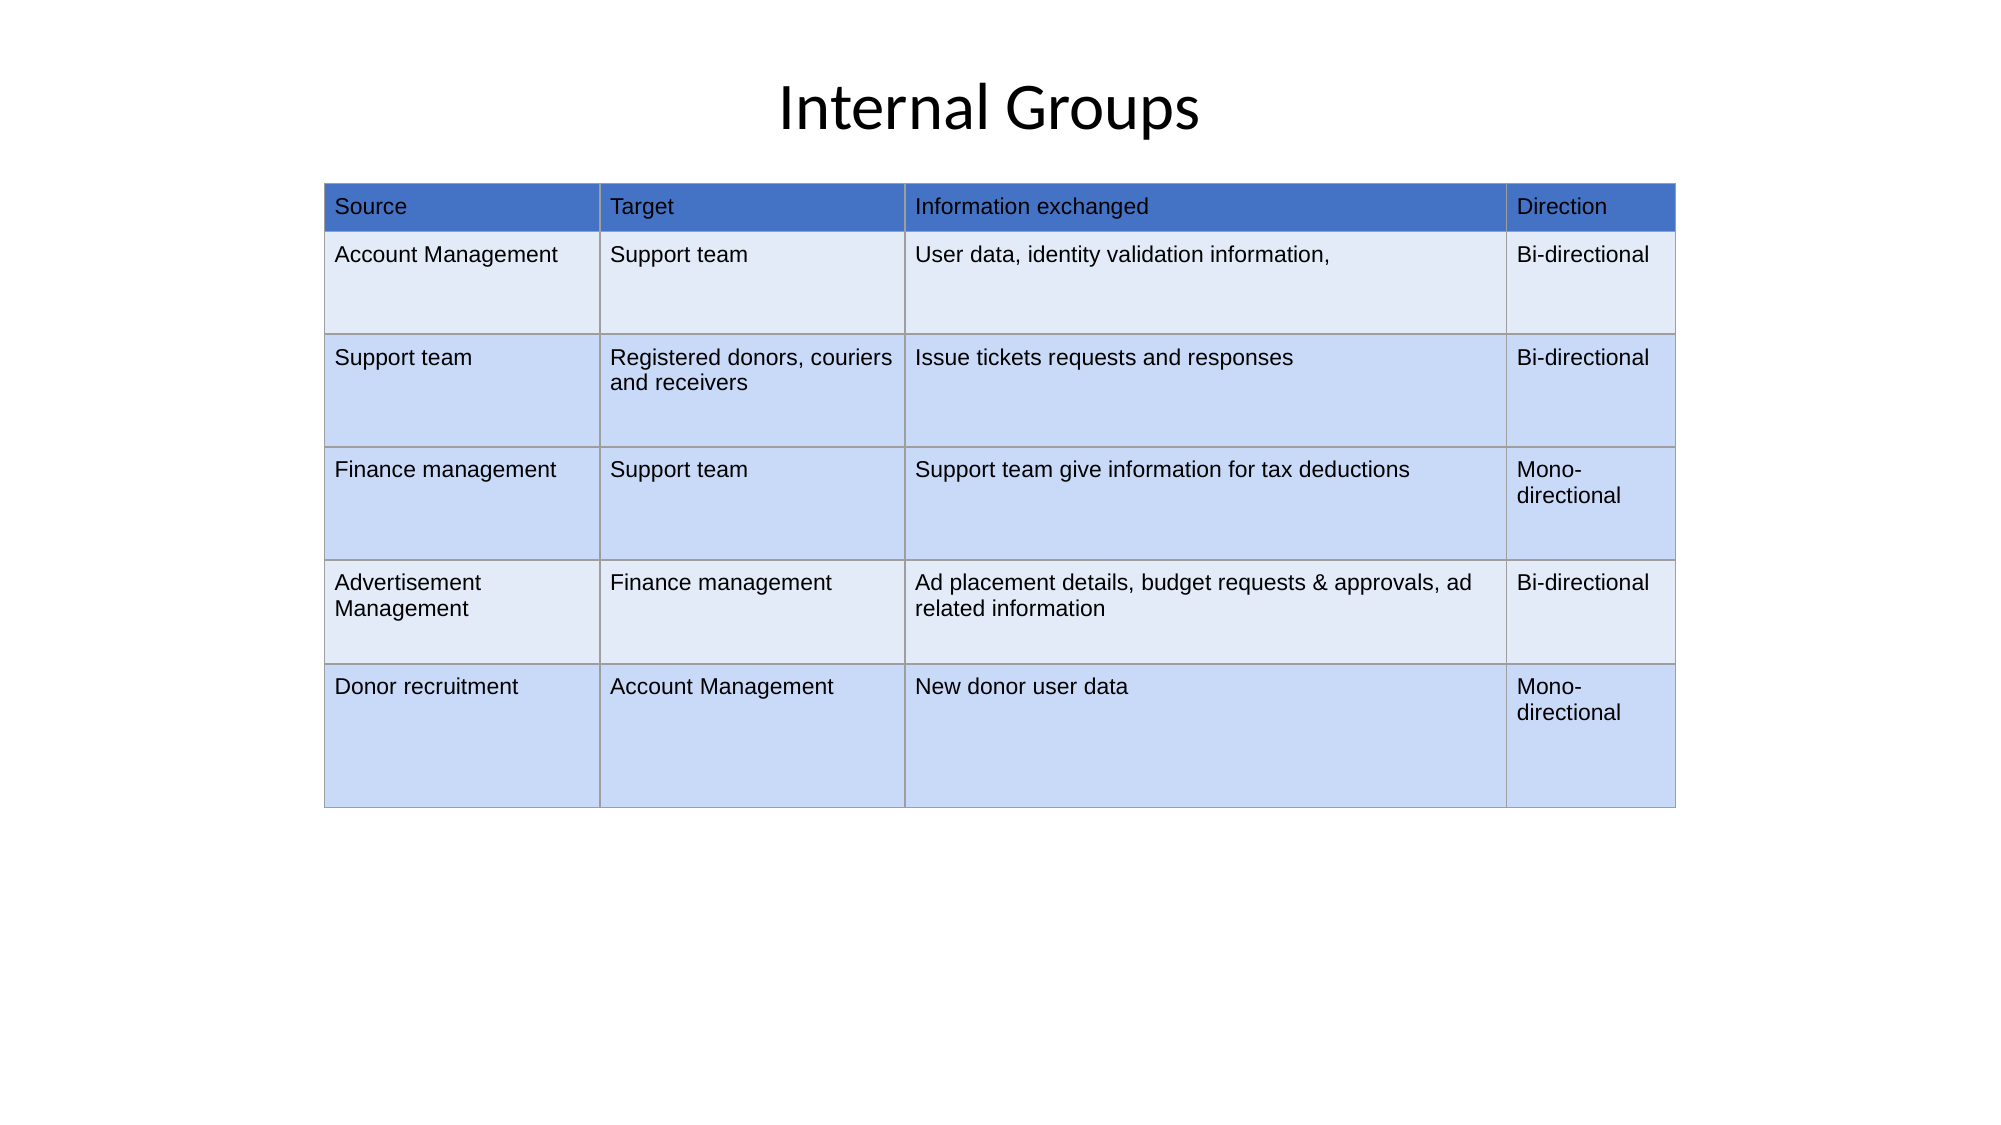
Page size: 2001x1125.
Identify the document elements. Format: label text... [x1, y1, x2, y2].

table_header Target [601, 184, 904, 231]
table_cell New donor user data [906, 665, 1506, 807]
text_box Internal Groups [763, 55, 1236, 151]
table_header Information exchanged [906, 184, 1506, 231]
table_cell Finance management [601, 561, 904, 663]
table_cell Bi-directional [1507, 232, 1675, 254]
table_cell Mono-directional [1507, 448, 1675, 559]
table_header Source [325, 184, 599, 231]
table_cell Donor recruitment [325, 665, 599, 807]
text_box [279, 254, 2000, 330]
table_cell Account Management [325, 232, 599, 254]
table_cell Bi-directional [1507, 561, 1675, 663]
table_cell Issue tickets requests and responses [906, 335, 1506, 446]
table_cell User data, identity validation information, [906, 232, 1506, 254]
table_header Direction [1507, 184, 1675, 231]
table_cell Advertisement Management [325, 561, 599, 663]
table_cell Mono-directional [1507, 665, 1675, 807]
table_cell Support team [601, 232, 904, 254]
table_cell Support team [601, 448, 904, 559]
table_cell Account Management [601, 665, 904, 807]
table_cell Bi-directional [1507, 335, 1675, 446]
table_cell Registered donors, couriers and receivers [601, 335, 904, 446]
table_cell Support team [325, 335, 599, 446]
table_cell Ad placement details, budget requests & approvals, ad related information [906, 561, 1506, 663]
table_cell Finance management [325, 448, 599, 559]
table_cell Support team give information for tax deductions [906, 448, 1506, 559]
